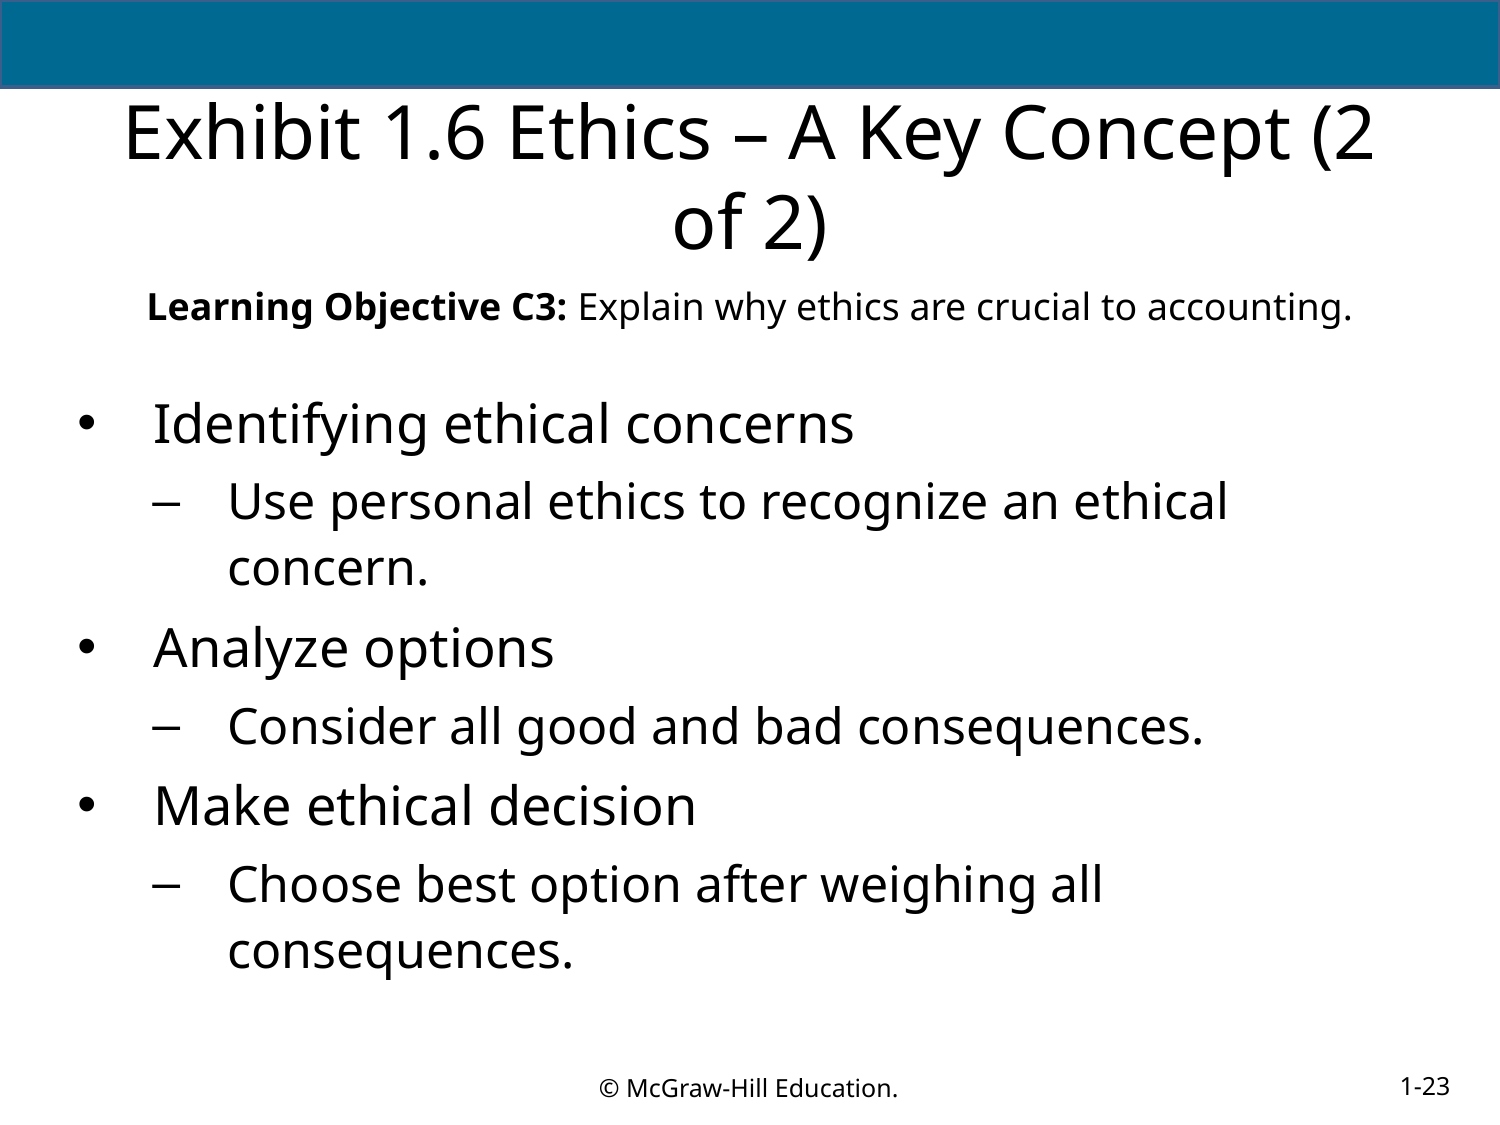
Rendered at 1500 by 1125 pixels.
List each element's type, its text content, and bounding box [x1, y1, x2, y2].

list Identifying ethical concerns Use personal ethics to recognize an ethical concern. Analyze options Consider all good and bad consequences. Make ethical decision Choose best option after weighing all consequences. [62, 375, 1432, 1038]
list Learning Objective C3: Explain why ethics are crucial to accounting. [62, 275, 1438, 325]
title Exhibit 1.6 Ethics – A Key Concept (2 of 2) [68, 87, 1432, 263]
